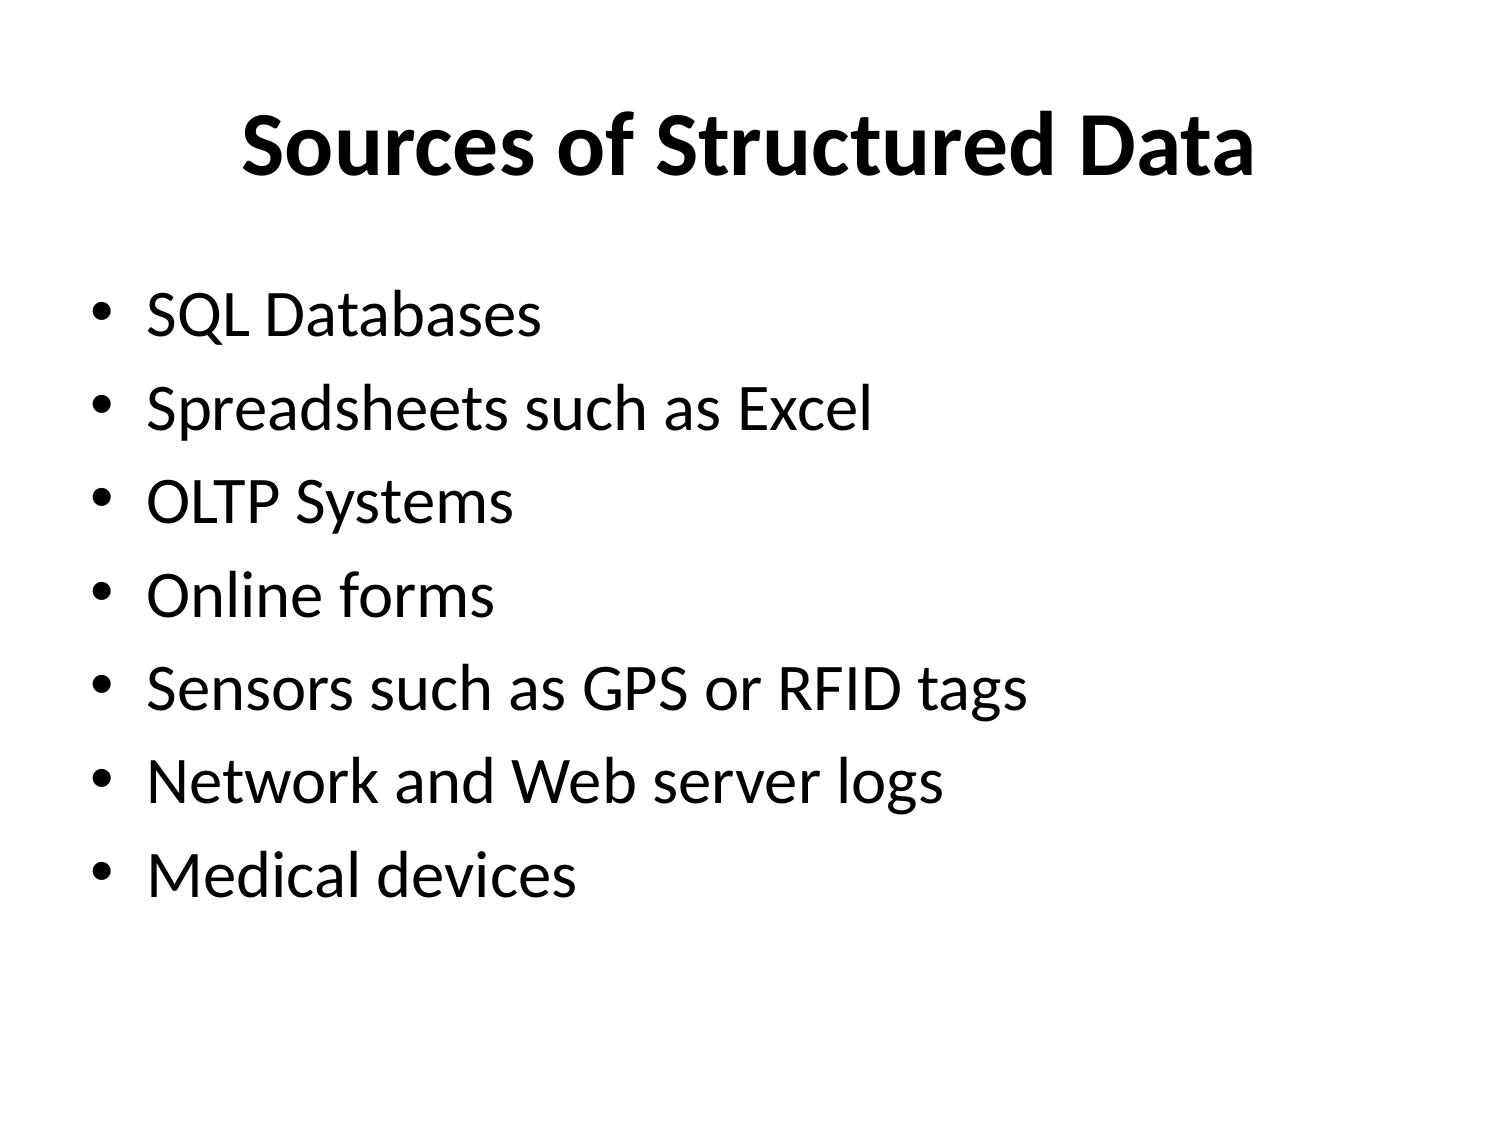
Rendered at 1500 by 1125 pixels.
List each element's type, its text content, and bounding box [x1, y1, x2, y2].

list SQL Databases Spreadsheets such as Excel OLTP Systems Online forms Sensors such as GPS or RFID tags Network and Web server logs Medical devices [75, 262, 1425, 1005]
title Sources of Structured Data [75, 45, 1425, 233]
